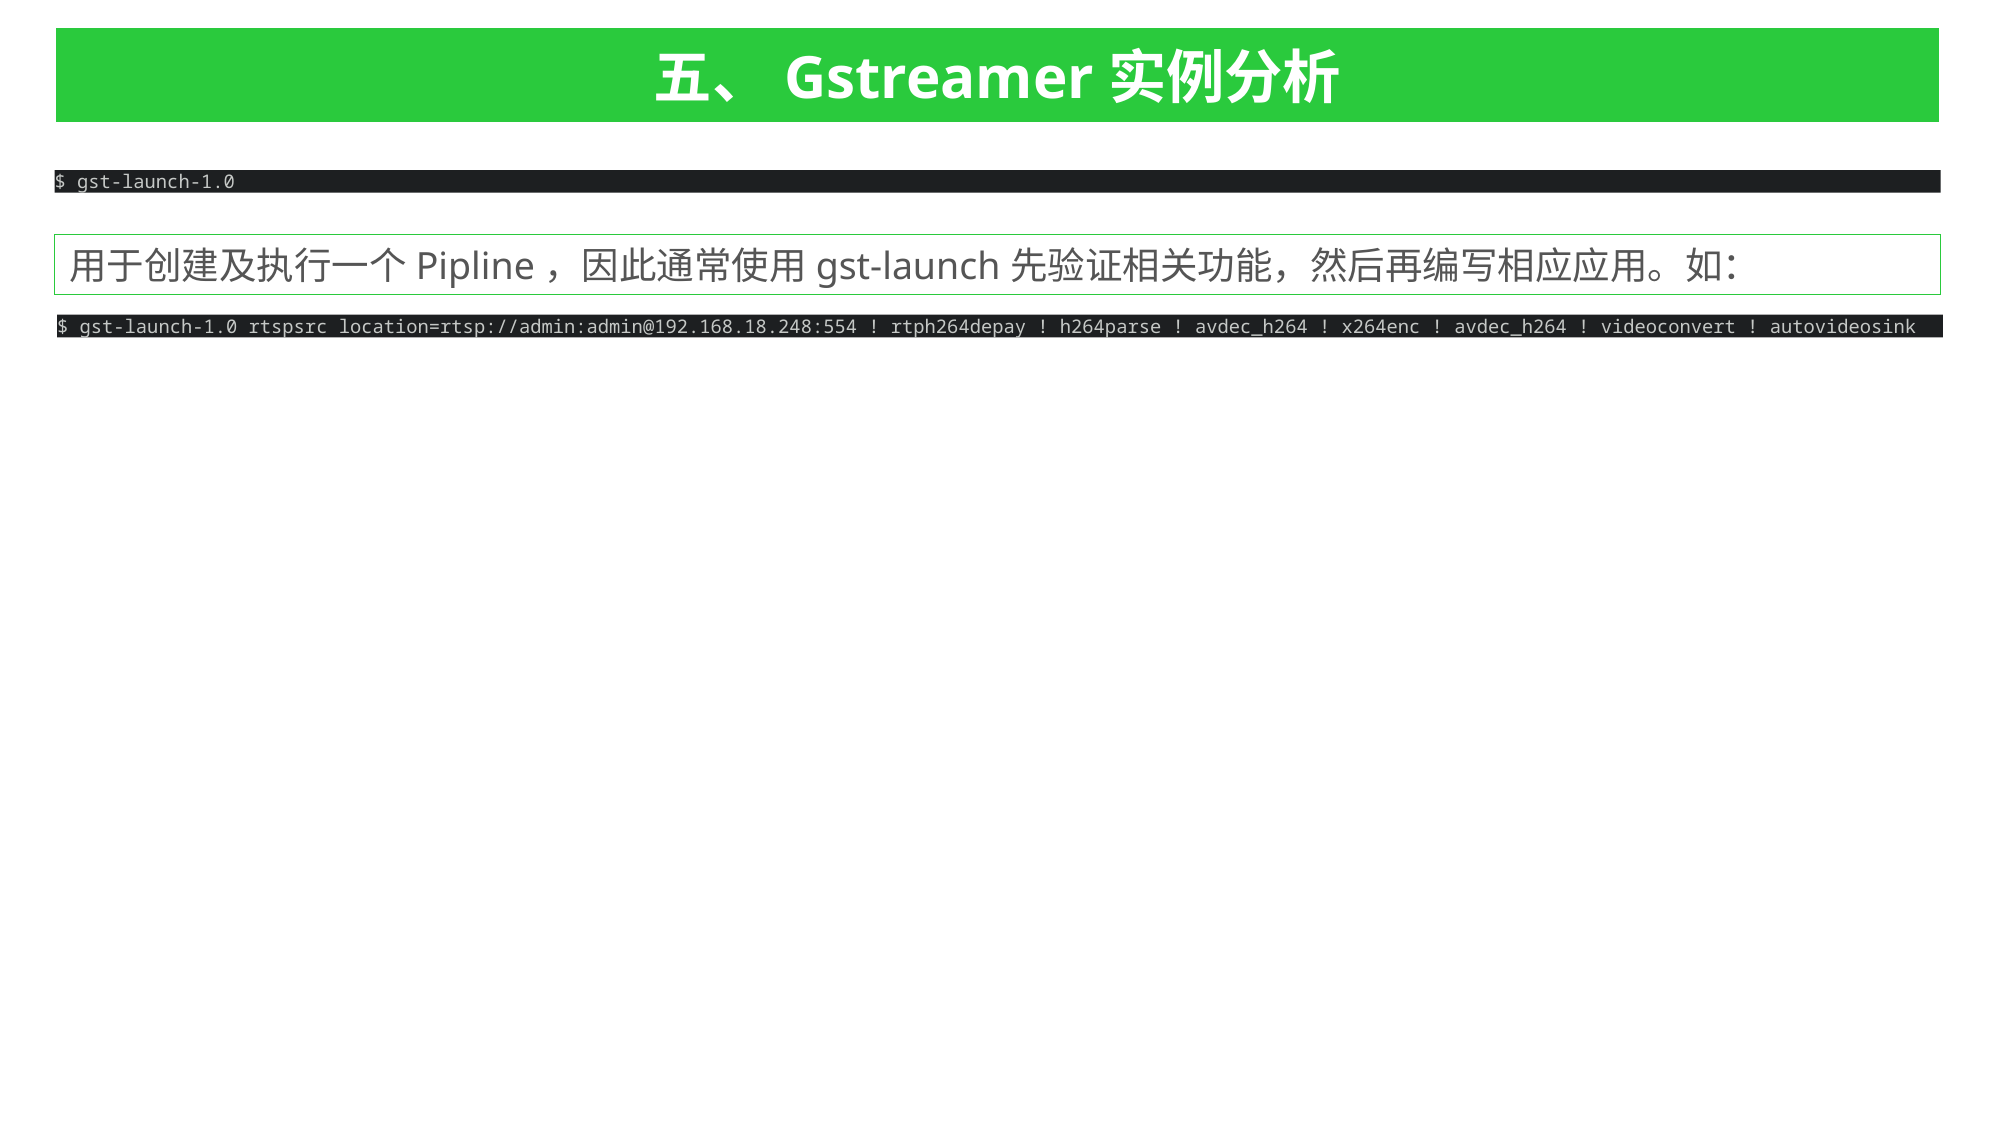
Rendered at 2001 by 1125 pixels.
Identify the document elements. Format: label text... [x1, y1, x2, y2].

text_box 用于创建及执行一个Pipline，因此通常使用gst-launch先验证相关功能，然后再编写相应应用。如： [54, 234, 1941, 295]
text_box 五、Gstreamer实例分析 [53, 25, 1942, 125]
text_box $ gst-launch-1.0 rtspsrc location=rtsp://admin:admin@192.168.18.248:554 ! rtph264depay ! h264parse ! avdec_h264 ! x264enc ! avdec_h264 ! videoconvert ! autovideosink [57, 314, 1943, 338]
text_box $ gst-launch-1.0 [54, 170, 1941, 193]
